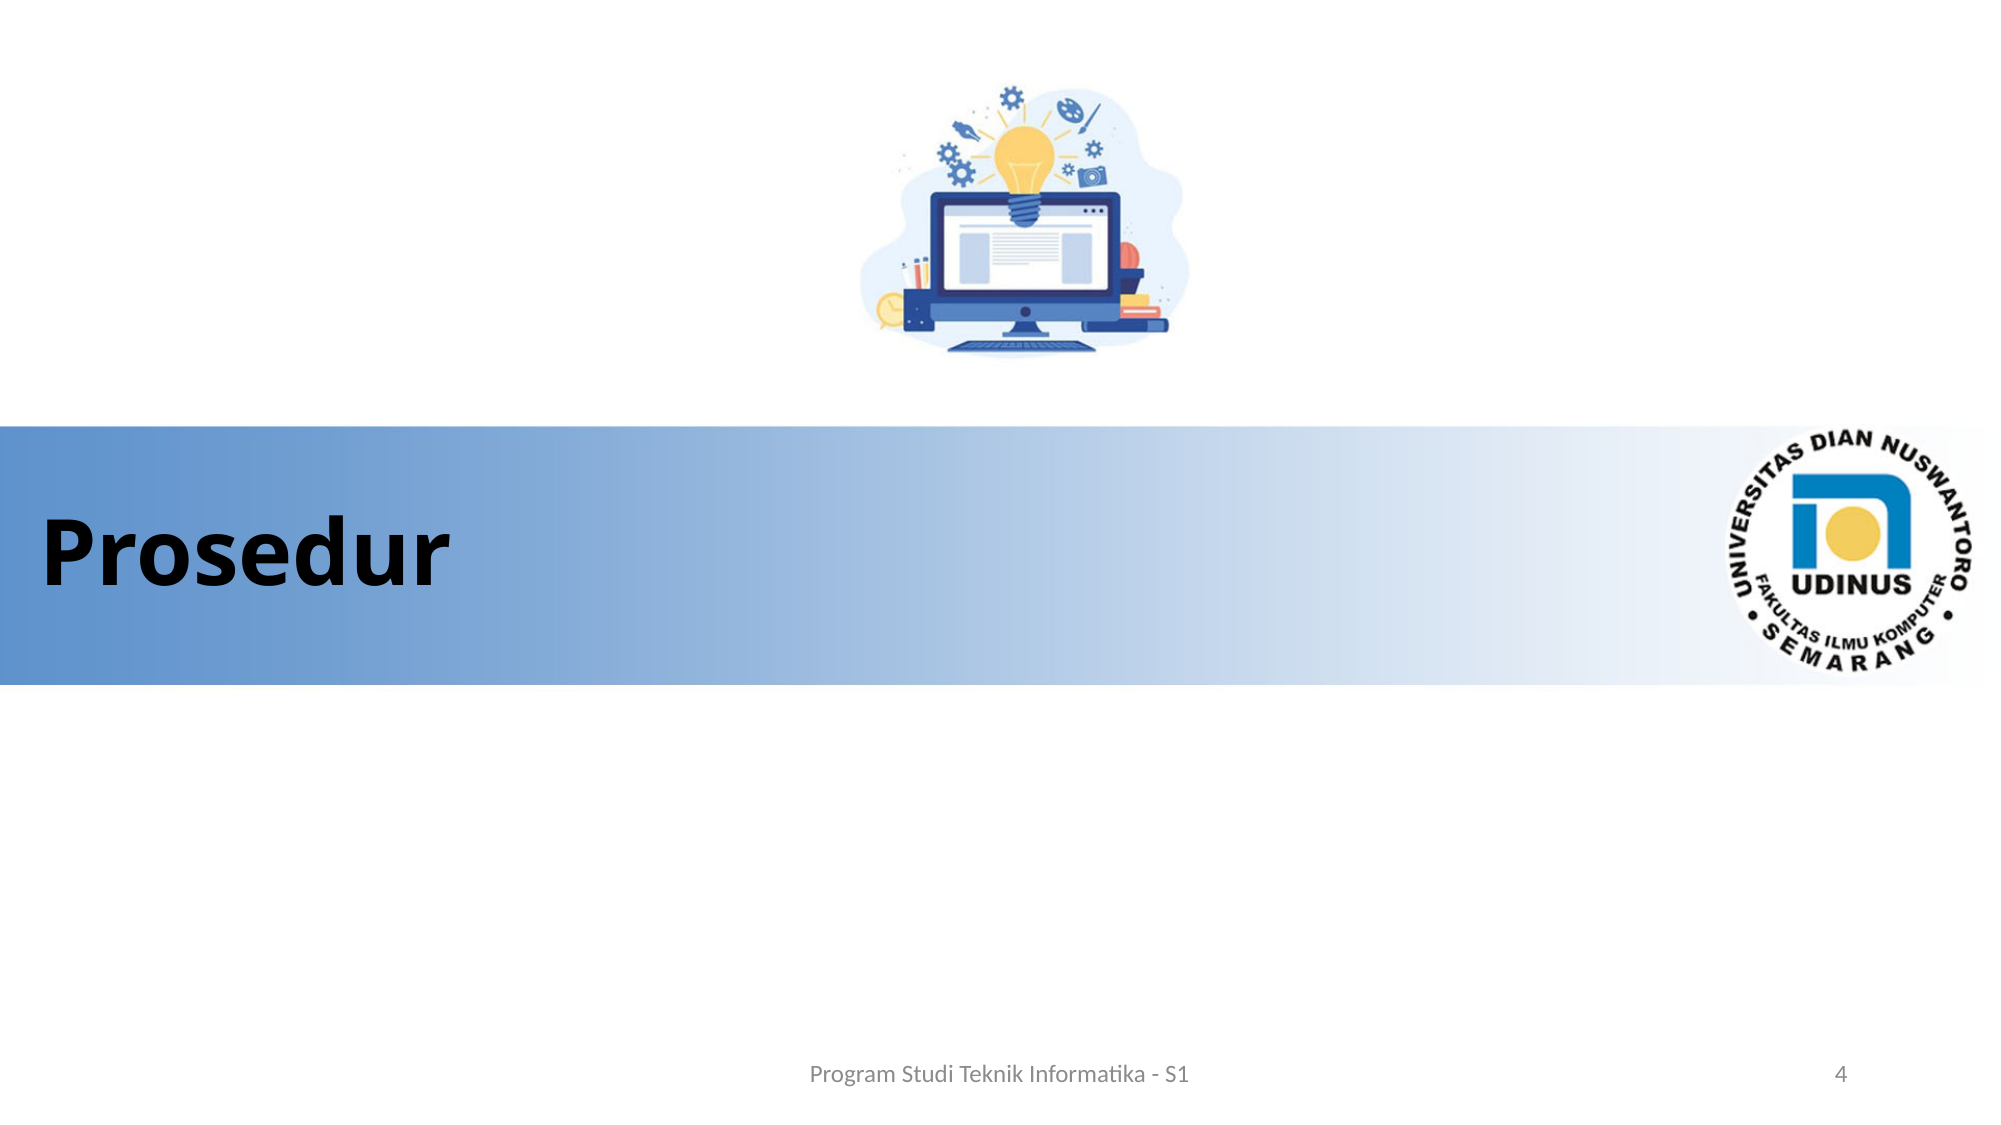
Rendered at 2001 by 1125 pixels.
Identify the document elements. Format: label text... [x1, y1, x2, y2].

footer Program Studi Teknik Informatika - S1 [662, 1042, 1338, 1103]
picture [0, 0, 2000, 1125]
title Prosedur [24, 446, 1698, 665]
slide_number 4 [1412, 1042, 1863, 1103]
